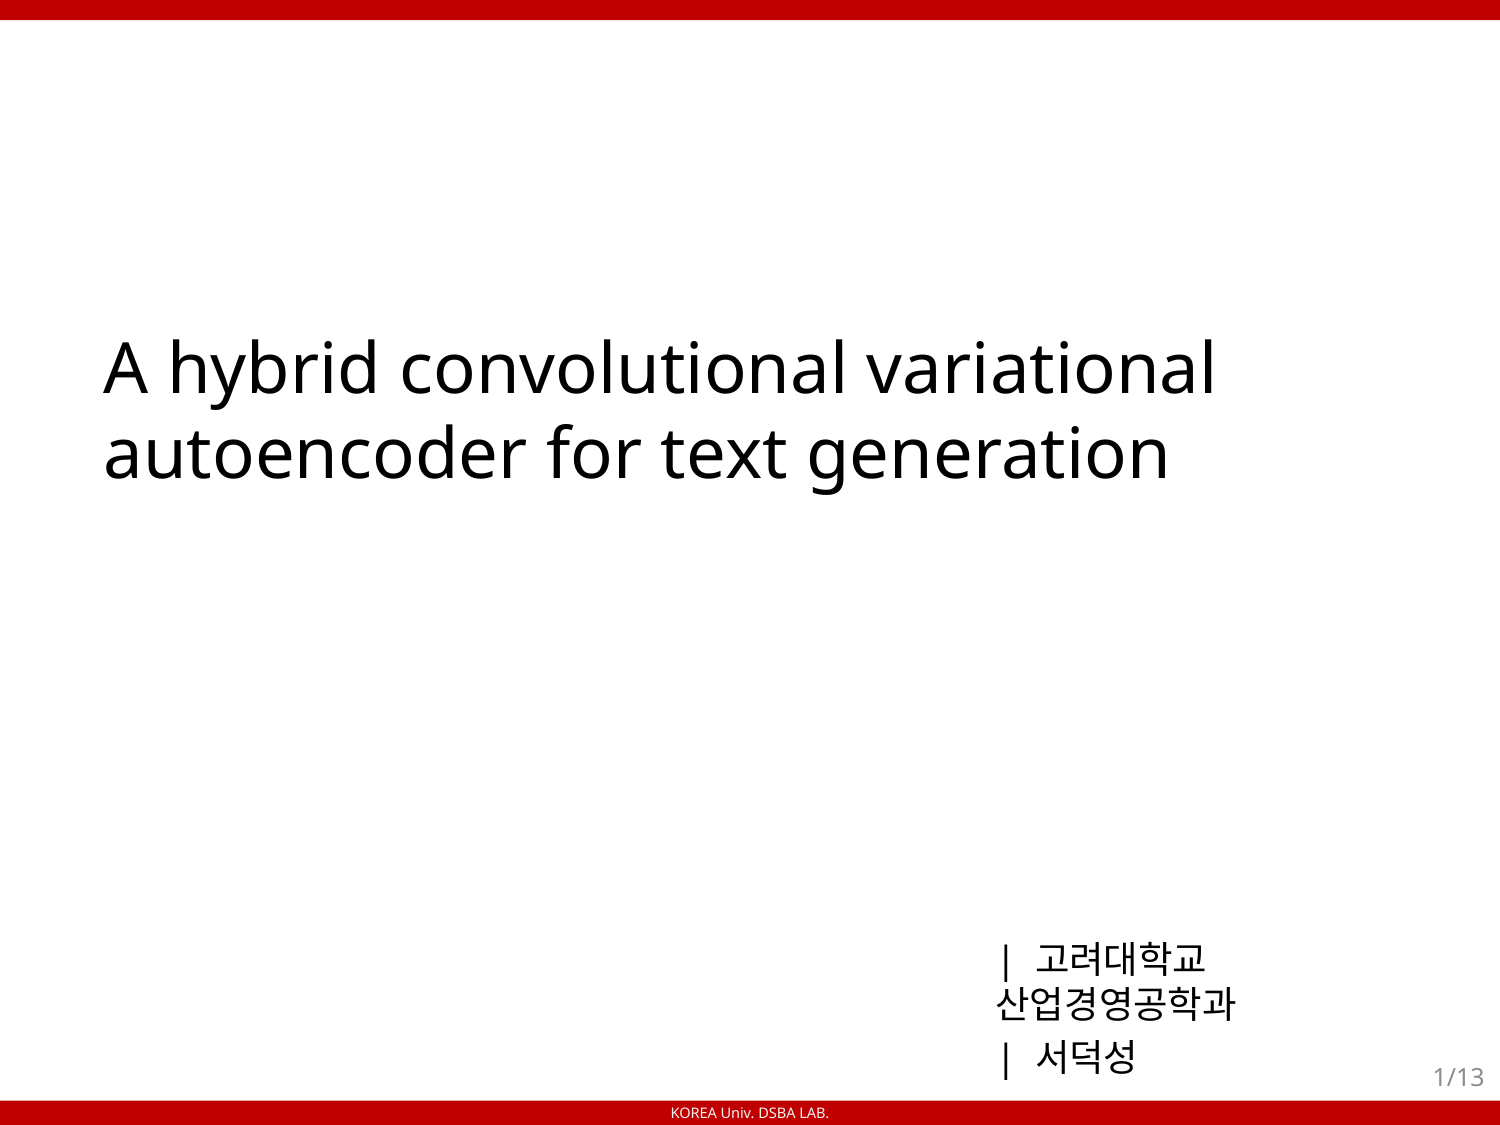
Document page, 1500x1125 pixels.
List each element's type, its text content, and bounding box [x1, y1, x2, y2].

title A hybrid convolutional variational autoencoder for text generation [88, 314, 1447, 502]
slide_number 1/13 [1149, 1048, 1500, 1109]
list | 고려대학교 산업경영공학과 | 서덕성 [980, 928, 1447, 1051]
